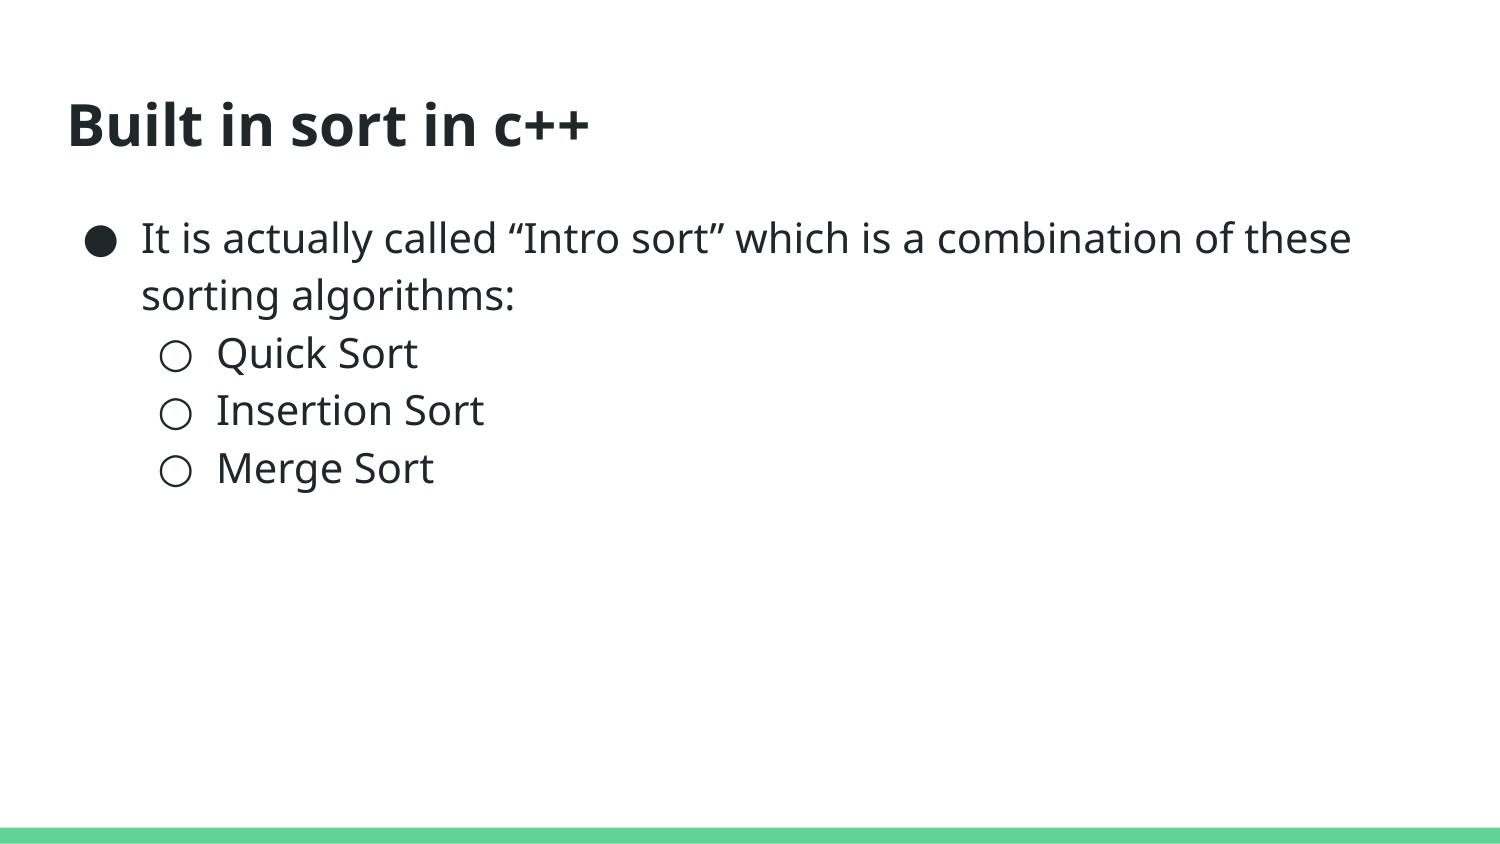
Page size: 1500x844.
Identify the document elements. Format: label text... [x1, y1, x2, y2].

title Built in sort in c++ [51, 72, 1449, 167]
list It is actually called “Intro sort” which is a combination of these sorting algorithms: Quick Sort Insertion Sort Merge Sort [51, 189, 1449, 750]
